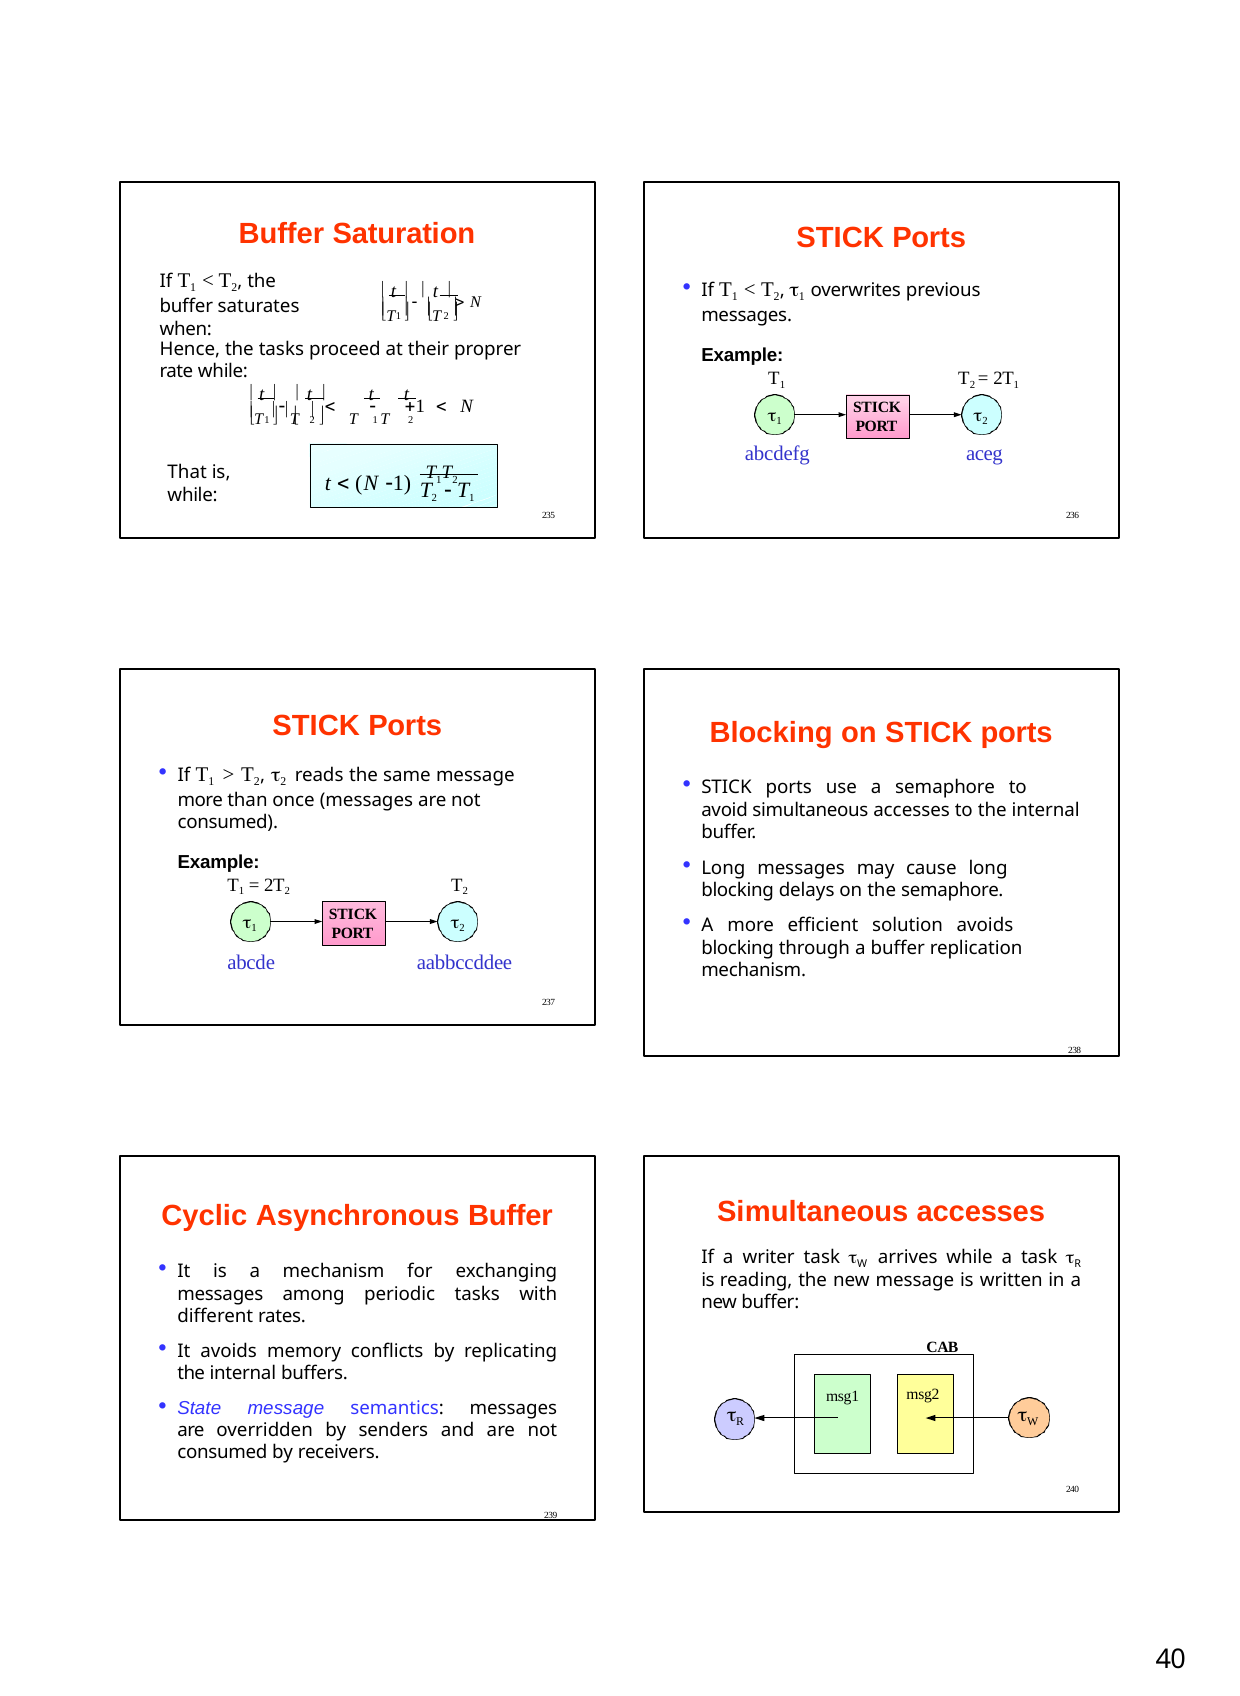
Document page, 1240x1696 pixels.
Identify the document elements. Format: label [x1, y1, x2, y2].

text_box [119, 1156, 596, 1521]
text_box [643, 182, 1120, 539]
text_box [643, 669, 1120, 1056]
text_box [119, 669, 596, 1026]
text_box [643, 1156, 1120, 1513]
slide_number [1153, 1645, 1195, 1696]
text_box [119, 182, 596, 539]
